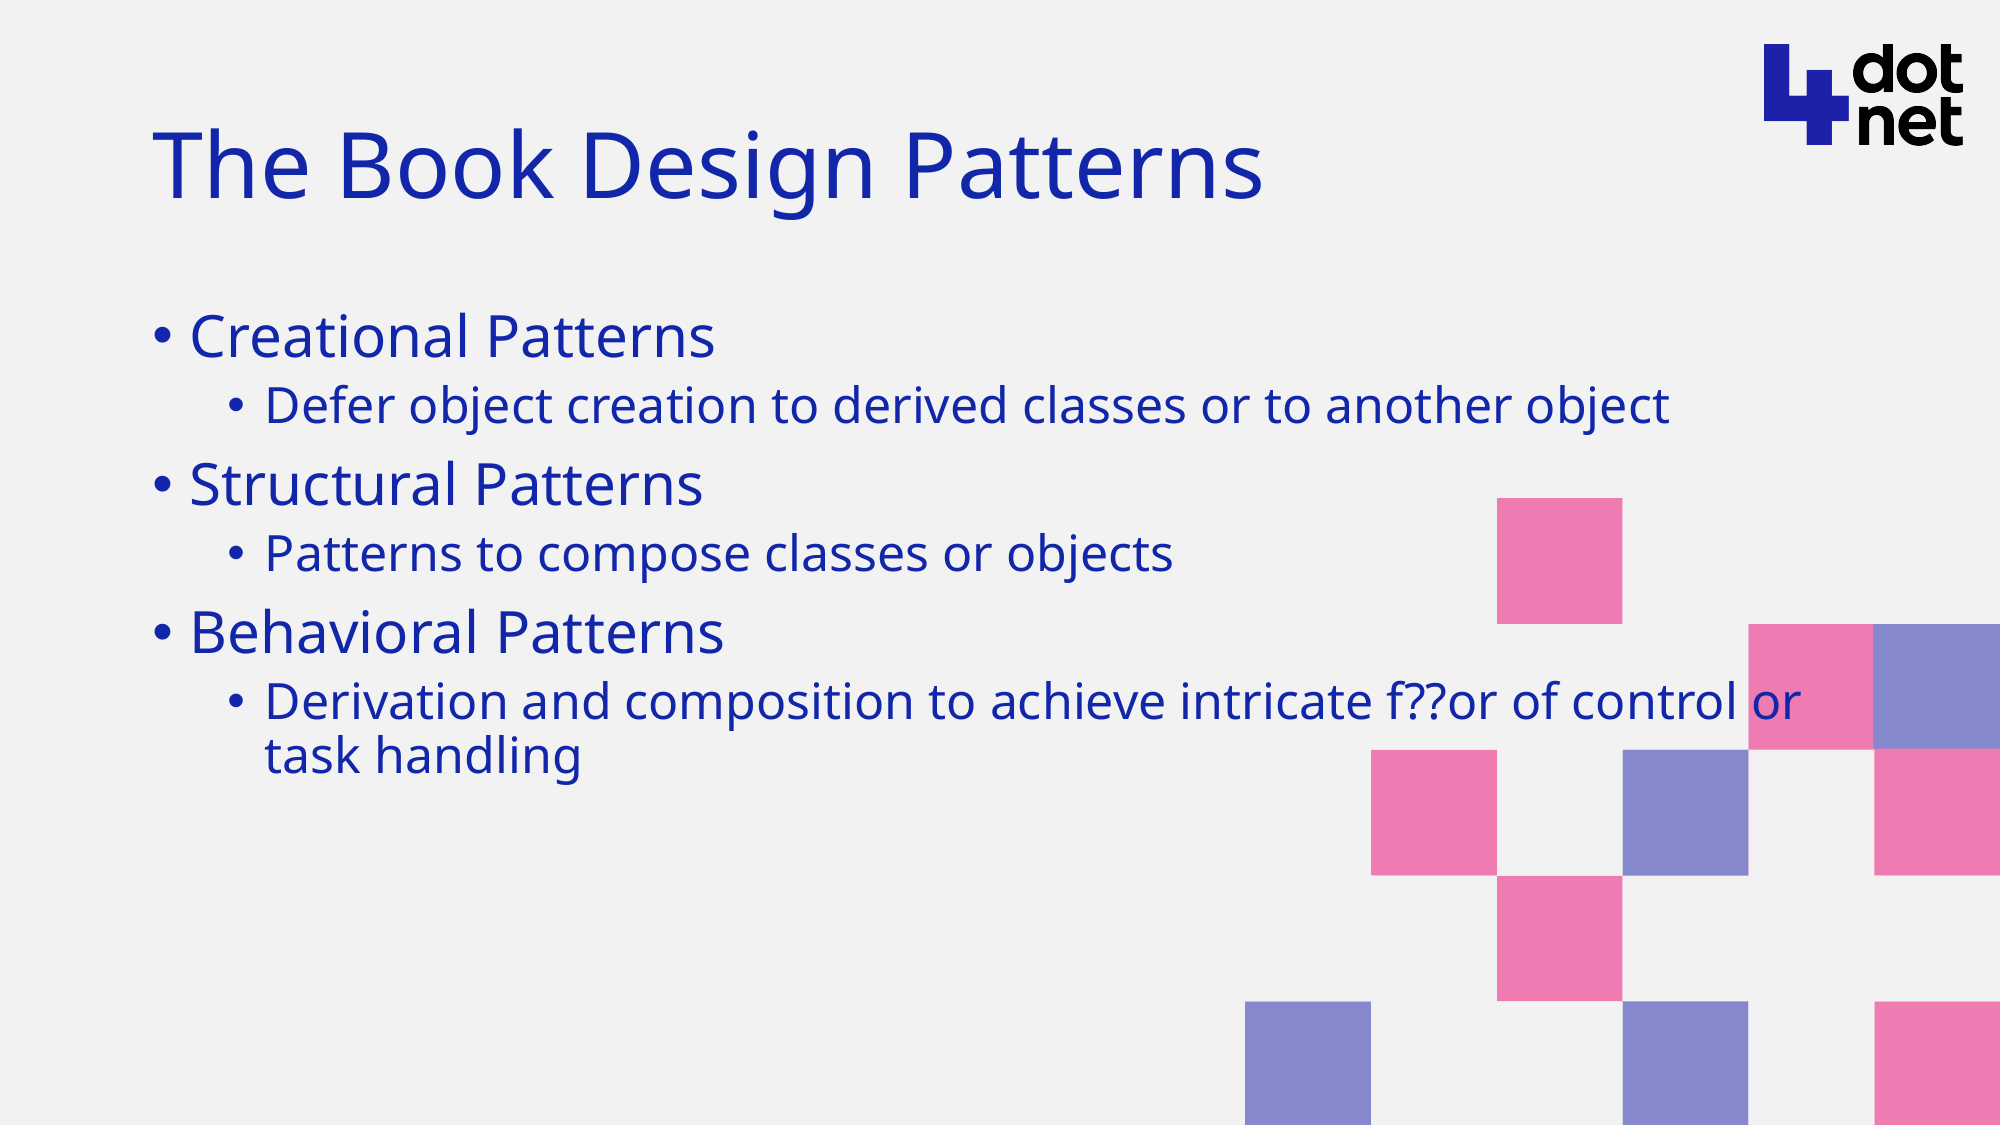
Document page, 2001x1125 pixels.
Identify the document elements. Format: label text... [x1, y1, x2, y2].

list Creational Patterns Defer object creation to derived classes or to another object Structural Patterns Patterns to compose classes or objects Behavioral Patterns Derivation and composition to achieve intricate f??or of control or task handling [137, 299, 1863, 1014]
picture [1764, 44, 1963, 146]
title The Book Design Patterns [137, 59, 1863, 278]
